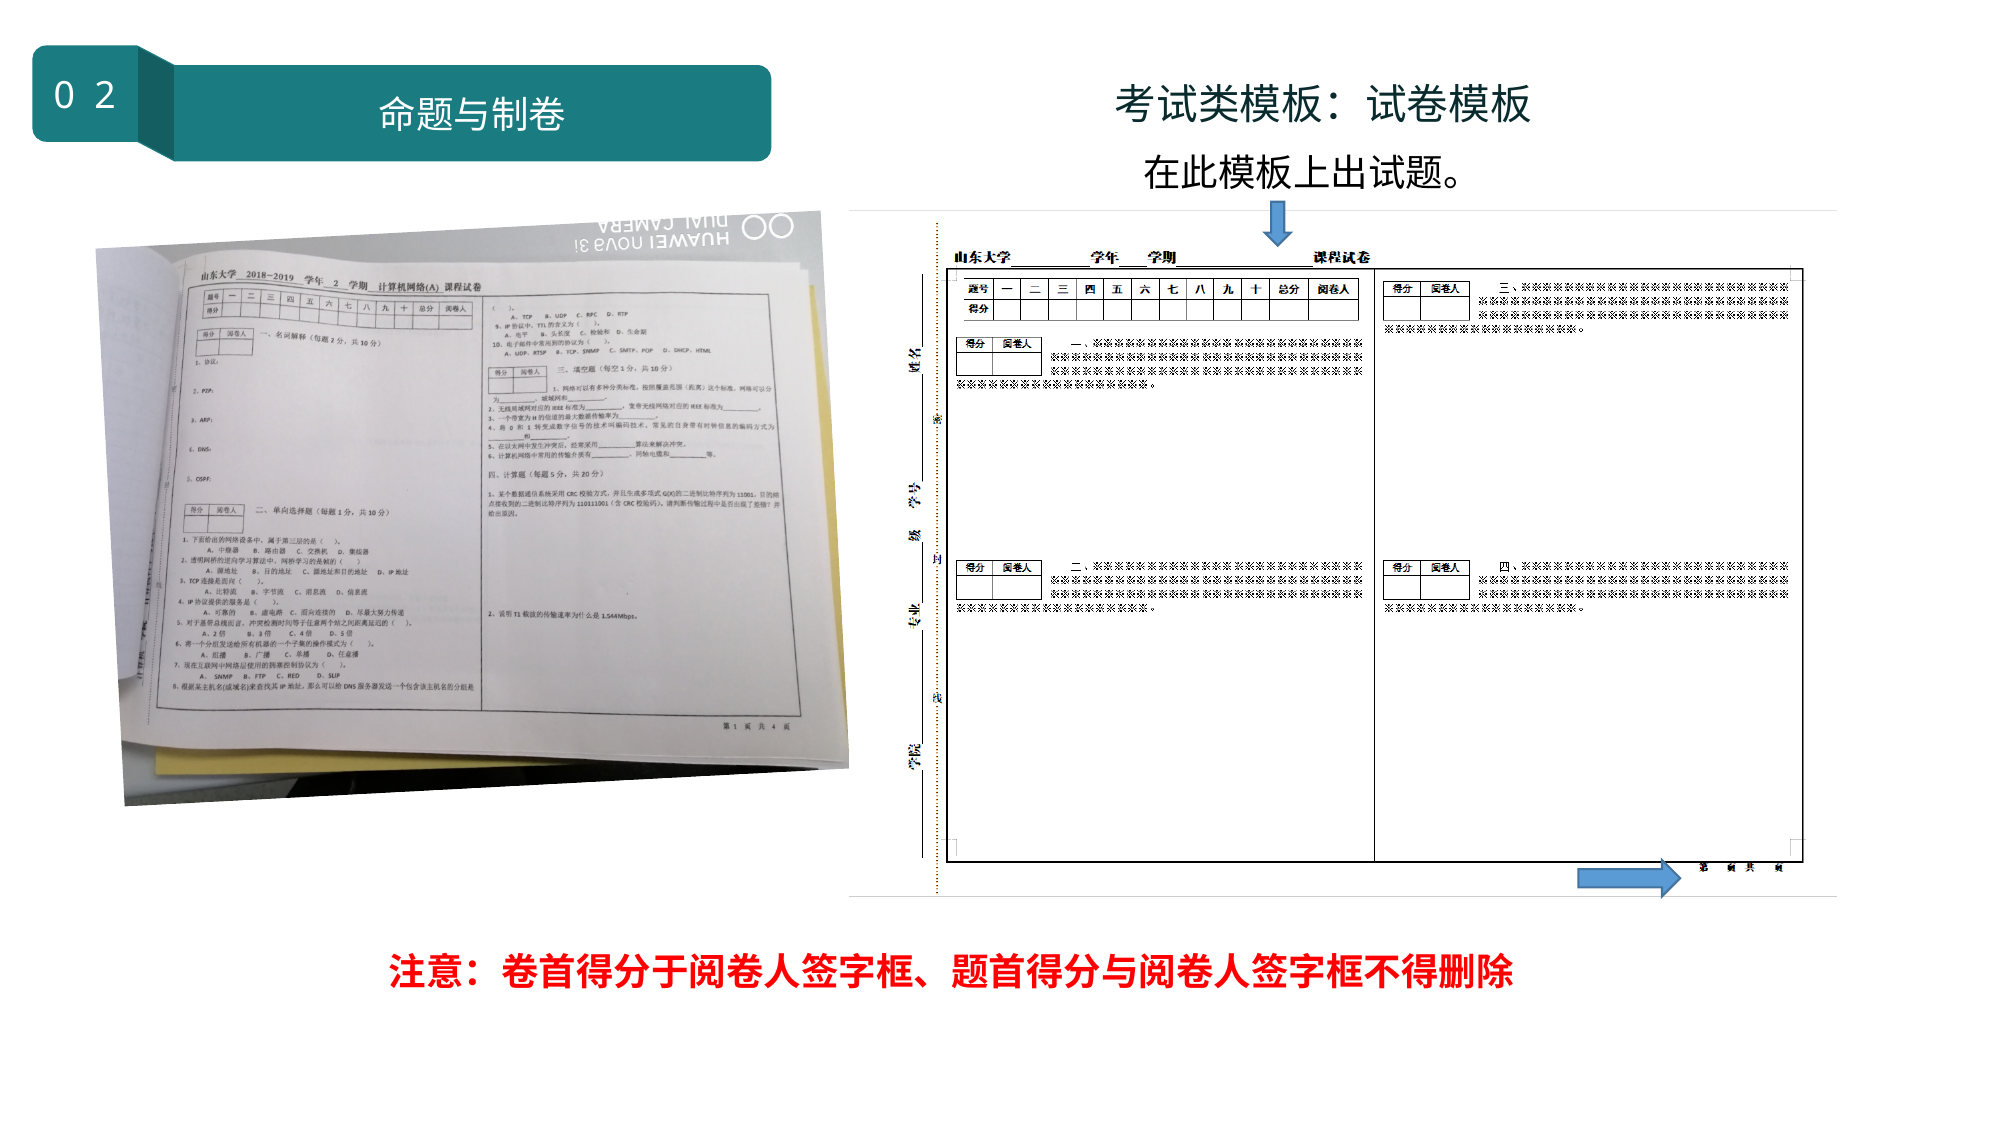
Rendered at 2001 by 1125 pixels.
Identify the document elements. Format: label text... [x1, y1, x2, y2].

text_box 考试类模板：试卷模板 [1099, 70, 1548, 136]
text_box 注意：卷首得分于阅卷人签字框、题首得分与阅卷人签字框不得删除 [374, 940, 1763, 1001]
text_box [32, 46, 771, 161]
picture [95, 210, 1837, 897]
text_box 在此模板上出试题。 [1128, 141, 1832, 201]
text_box [1270, 200, 1286, 210]
